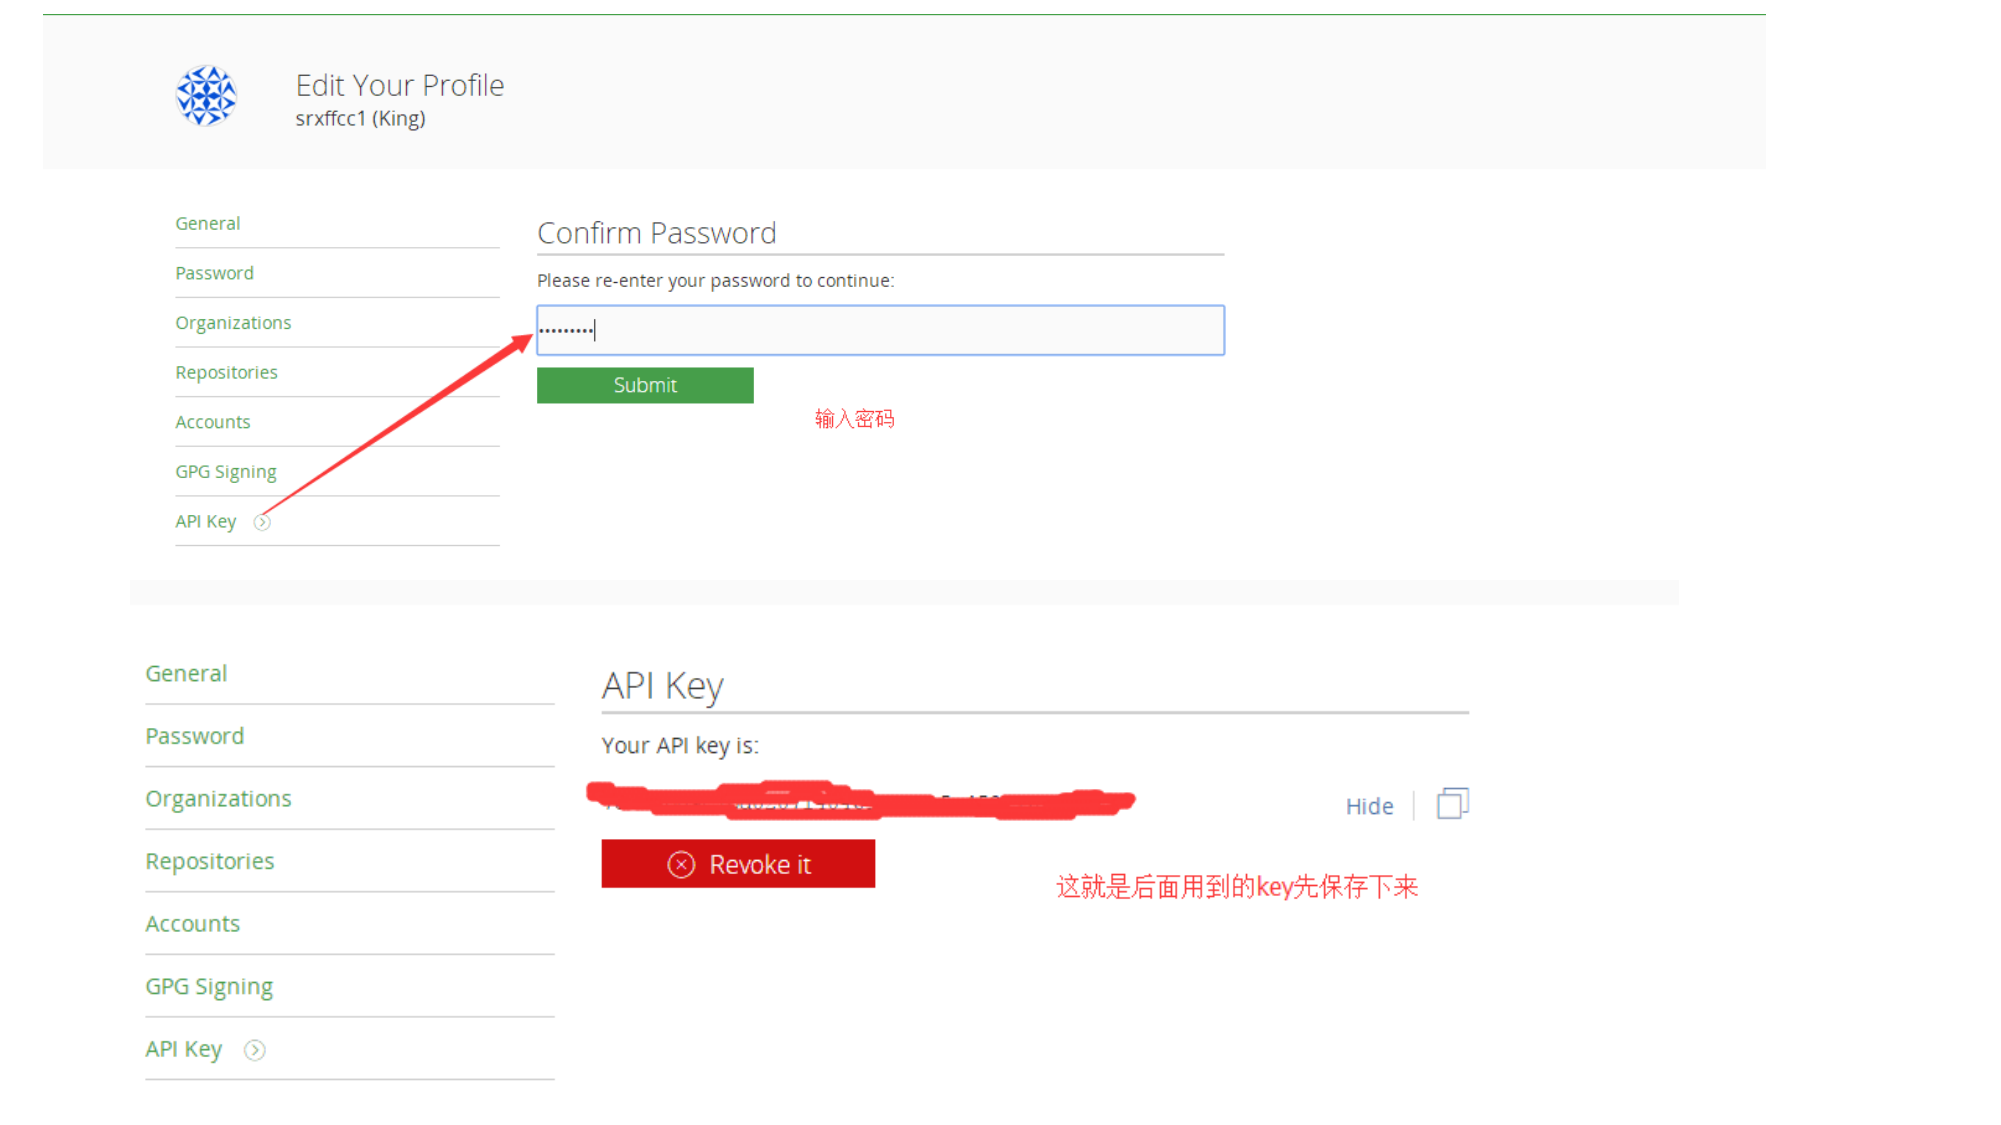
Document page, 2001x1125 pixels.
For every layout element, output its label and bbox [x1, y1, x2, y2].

picture [43, 14, 1766, 1093]
